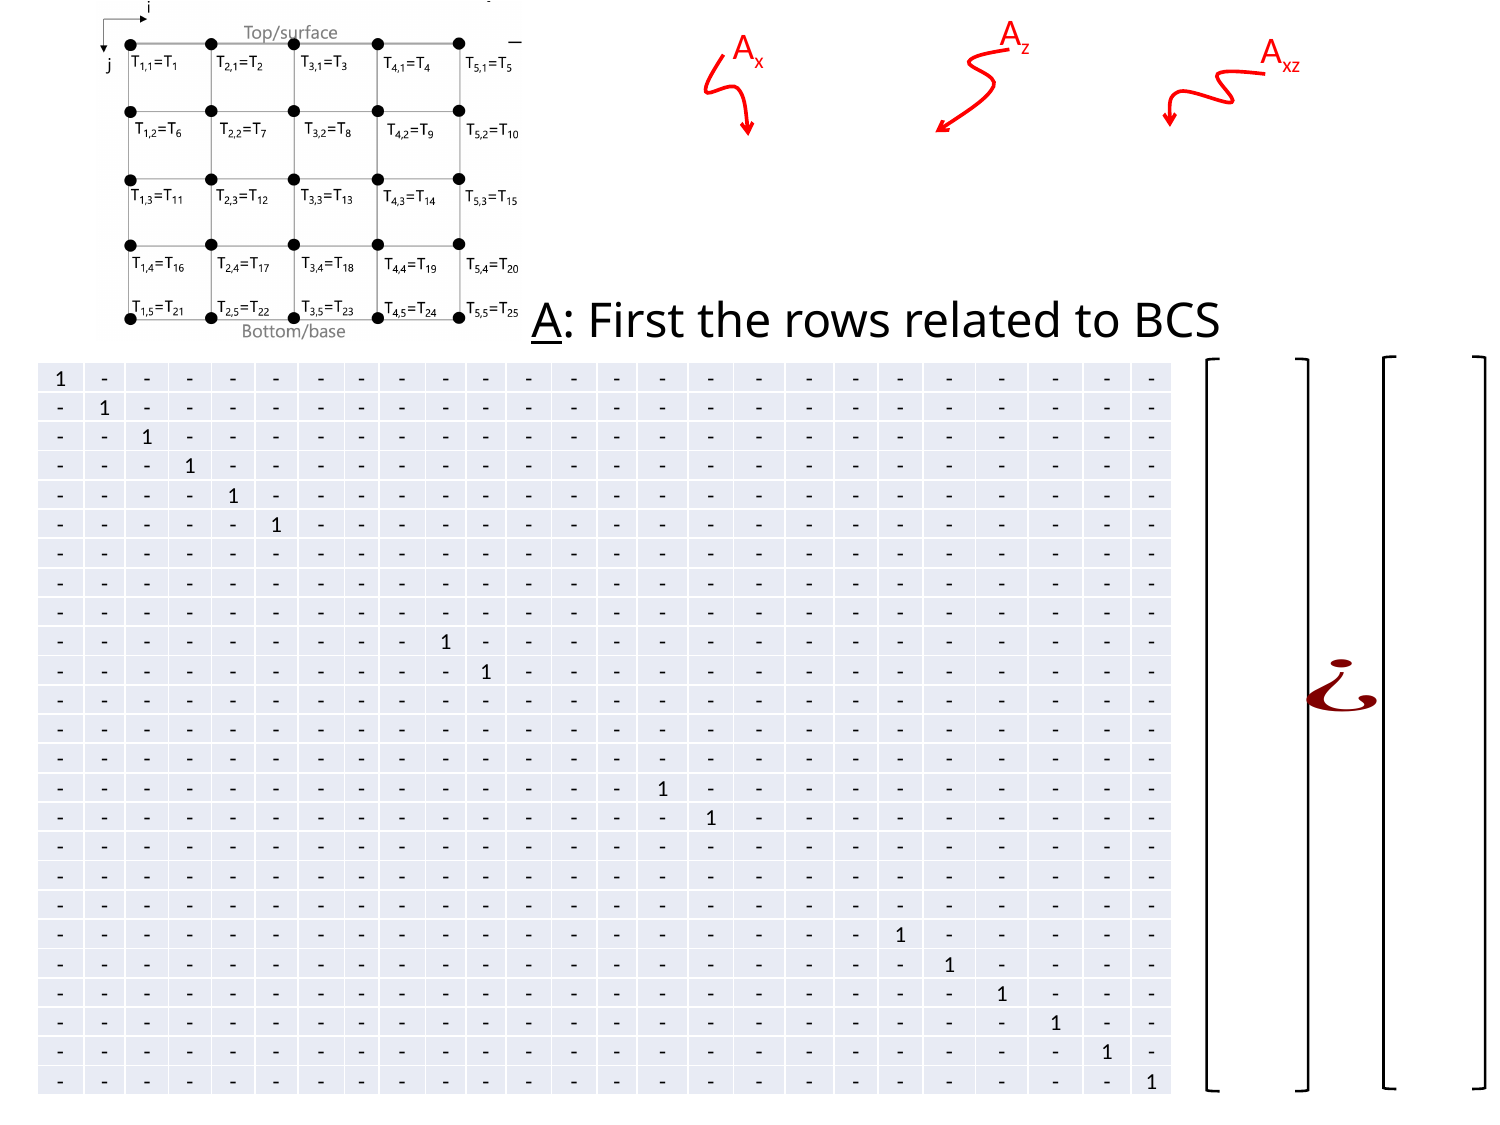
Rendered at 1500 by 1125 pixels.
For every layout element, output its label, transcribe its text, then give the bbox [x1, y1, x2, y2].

table_cell 1 [924, 949, 975, 977]
table_cell - [169, 510, 211, 537]
table_cell - [835, 1066, 877, 1094]
table_cell - [835, 744, 877, 772]
table_cell - [426, 598, 465, 625]
table_cell - [345, 744, 378, 772]
table_cell - [169, 861, 211, 889]
table_cell - [345, 627, 378, 655]
table_cell - [786, 686, 833, 713]
table_cell - [1084, 979, 1130, 1006]
table_cell - [426, 1037, 465, 1065]
table_cell - [638, 569, 687, 596]
table_cell - [467, 451, 505, 479]
table_cell - [426, 774, 465, 801]
table_cell - [169, 1066, 211, 1094]
table_cell - [638, 656, 687, 684]
table_cell - [38, 832, 83, 860]
table_cell - [552, 861, 596, 889]
table_cell - [835, 891, 877, 918]
table_cell - [976, 920, 1027, 948]
table_cell - [638, 1066, 687, 1094]
table_cell - [1029, 510, 1082, 537]
table_cell - [426, 569, 465, 596]
table_cell - [126, 803, 168, 830]
table_cell - [835, 979, 877, 1006]
table_cell - [1029, 861, 1082, 889]
table_cell - [598, 393, 636, 420]
table_cell - [689, 686, 733, 713]
table_cell - [924, 803, 975, 830]
table_cell - [426, 979, 465, 1006]
table_cell - [212, 451, 254, 479]
table_header - [212, 363, 254, 391]
table_cell - [507, 1008, 551, 1035]
table_cell - [1132, 744, 1171, 772]
table_cell - [169, 1037, 211, 1065]
table_cell - [85, 891, 124, 918]
table_cell - [1029, 744, 1082, 772]
table_cell - [256, 451, 297, 479]
table_cell - [598, 510, 636, 537]
table_cell - [169, 569, 211, 596]
table_cell - [507, 686, 551, 713]
table_cell - [345, 949, 378, 977]
table_cell - [1029, 451, 1082, 479]
table_cell - [835, 832, 877, 860]
table_cell - [638, 686, 687, 713]
table_cell - [552, 1066, 596, 1094]
table_cell - [879, 861, 922, 889]
table_cell - [169, 774, 211, 801]
table_cell - [976, 1037, 1027, 1065]
table_header - [835, 363, 877, 391]
table_cell - [638, 861, 687, 889]
table_cell - [507, 627, 551, 655]
table_cell - [598, 861, 636, 889]
table_cell - [467, 861, 505, 889]
table_cell - [976, 510, 1027, 537]
table_cell - [638, 1008, 687, 1035]
table_cell - [126, 539, 168, 567]
table_cell - [299, 891, 344, 918]
table_cell - [734, 744, 784, 772]
table_cell - [507, 920, 551, 948]
table_cell - [212, 393, 254, 420]
table_cell - [924, 393, 975, 420]
table_cell - [299, 422, 344, 450]
table_cell - [380, 686, 425, 713]
table_cell - [835, 1037, 877, 1065]
table_cell - [924, 774, 975, 801]
table_cell - [598, 656, 636, 684]
table_cell - [924, 1008, 975, 1035]
table_cell - [426, 949, 465, 977]
table_cell - [734, 774, 784, 801]
table_cell - [734, 1066, 784, 1094]
table_cell - [38, 803, 83, 830]
table_cell - [467, 686, 505, 713]
table_cell - [126, 393, 168, 420]
table_cell - [212, 598, 254, 625]
table_cell - [426, 715, 465, 742]
table_cell - [786, 744, 833, 772]
table_cell - [1132, 627, 1171, 655]
table_cell - [638, 803, 687, 830]
table_cell - [1029, 656, 1082, 684]
table_cell - [976, 1008, 1027, 1035]
table_cell - [976, 949, 1027, 977]
table_cell - [734, 832, 784, 860]
table_cell - [1132, 598, 1171, 625]
table_cell - [734, 627, 784, 655]
table_cell - [256, 539, 297, 567]
table_cell - [467, 598, 505, 625]
table_cell - [85, 774, 124, 801]
table_cell - [212, 510, 254, 537]
table_cell - [85, 803, 124, 830]
table_cell - [689, 1008, 733, 1035]
table_cell - [1132, 949, 1171, 977]
table_cell - [126, 832, 168, 860]
table_cell - [734, 891, 784, 918]
text_box [1162, 85, 1246, 127]
table_header - [786, 363, 833, 391]
table_cell - [1132, 656, 1171, 684]
table_cell - [835, 598, 877, 625]
table_cell - [299, 1037, 344, 1065]
table_cell - [380, 920, 425, 948]
table_cell - [598, 598, 636, 625]
table_cell - [212, 744, 254, 772]
table_header - [256, 363, 297, 391]
table_cell - [734, 539, 784, 567]
table_cell - [467, 539, 505, 567]
table_cell - [976, 627, 1027, 655]
table_cell - [85, 832, 124, 860]
table_cell - [38, 744, 83, 772]
table_cell - [426, 539, 465, 567]
table_cell - [1132, 891, 1171, 918]
table_cell - [38, 656, 83, 684]
table_cell - [638, 949, 687, 977]
table_cell - [126, 598, 168, 625]
table_cell - [734, 686, 784, 713]
table_cell - [38, 1037, 83, 1065]
table_cell - [689, 539, 733, 567]
table_cell - [1084, 686, 1130, 713]
table_cell 1 [1084, 1037, 1130, 1065]
table_cell - [976, 393, 1027, 420]
table_header - [689, 363, 733, 391]
table_cell - [734, 715, 784, 742]
table_cell - [1084, 861, 1130, 889]
table_cell - [212, 627, 254, 655]
table_cell 1 [976, 979, 1027, 1006]
table_cell - [85, 861, 124, 889]
table_cell - [380, 451, 425, 479]
table_cell - [380, 979, 425, 1006]
table_cell - [786, 949, 833, 977]
table_cell - [1084, 774, 1130, 801]
table_cell - [689, 510, 733, 537]
table_cell - [38, 510, 83, 537]
table_cell - [38, 569, 83, 596]
table_cell - [507, 569, 551, 596]
table_cell - [835, 920, 877, 948]
table_cell - [924, 891, 975, 918]
table_cell - [256, 979, 297, 1006]
table_cell - [924, 1066, 975, 1094]
table_cell - [976, 656, 1027, 684]
table_cell - [212, 774, 254, 801]
table_cell - [1029, 598, 1082, 625]
table_cell - [212, 422, 254, 450]
table_header - [1029, 363, 1082, 391]
table_cell - [734, 803, 784, 830]
table_header - [734, 363, 784, 391]
table_cell - [552, 627, 596, 655]
table_cell - [879, 510, 922, 537]
table_cell - [467, 774, 505, 801]
table_cell - [467, 422, 505, 450]
table_cell - [976, 1066, 1027, 1094]
table_cell - [345, 656, 378, 684]
table_cell - [256, 920, 297, 948]
table_cell - [924, 598, 975, 625]
table_header - [345, 363, 378, 391]
table_cell - [299, 949, 344, 977]
table_cell - [786, 803, 833, 830]
table_cell - [126, 744, 168, 772]
table_cell - [786, 715, 833, 742]
table_cell - [924, 686, 975, 713]
table_cell - [467, 510, 505, 537]
table_cell - [299, 569, 344, 596]
table_cell - [38, 539, 83, 567]
table_cell - [467, 803, 505, 830]
table_cell - [507, 715, 551, 742]
table_cell - [38, 949, 83, 977]
table_cell - [507, 1037, 551, 1065]
table_cell - [835, 803, 877, 830]
table_cell - [507, 832, 551, 860]
table_cell - [85, 598, 124, 625]
table_cell - [1084, 510, 1130, 537]
table_cell - [879, 1066, 922, 1094]
table_cell - [212, 569, 254, 596]
table_cell - [879, 1008, 922, 1035]
table_cell - [976, 744, 1027, 772]
table_cell - [256, 1037, 297, 1065]
table_cell - [734, 979, 784, 1006]
table_cell - [879, 715, 922, 742]
table_cell - [879, 539, 922, 567]
table_cell - [1084, 949, 1130, 977]
table_cell - [85, 744, 124, 772]
table_cell - [598, 569, 636, 596]
table_cell - [85, 1037, 124, 1065]
table_cell - [380, 803, 425, 830]
table_cell - [638, 422, 687, 450]
table_cell - [345, 979, 378, 1006]
table_cell - [299, 832, 344, 860]
table_cell - [507, 744, 551, 772]
table_cell - [598, 949, 636, 977]
table_cell - [126, 774, 168, 801]
table_cell - [380, 744, 425, 772]
table_cell - [380, 569, 425, 596]
table_cell - [689, 744, 733, 772]
table_cell - [467, 1066, 505, 1094]
table_cell - [169, 598, 211, 625]
table_cell - [734, 1008, 784, 1035]
table_cell - [345, 510, 378, 537]
table_cell 1 [169, 451, 211, 479]
table_cell - [1132, 1008, 1171, 1035]
table_cell - [552, 979, 596, 1006]
table_cell - [976, 861, 1027, 889]
table_cell - [85, 1008, 124, 1035]
table_cell 1 [1132, 1066, 1171, 1094]
table_cell - [38, 979, 83, 1006]
table_cell - [879, 891, 922, 918]
table_cell - [85, 715, 124, 742]
table_cell - [552, 744, 596, 772]
table_header - [1084, 363, 1130, 391]
table_cell - [786, 1066, 833, 1094]
table_cell - [380, 393, 425, 420]
table_cell - [786, 569, 833, 596]
table_cell - [380, 656, 425, 684]
table_cell - [345, 481, 378, 508]
table_cell - [299, 803, 344, 830]
table_cell - [1132, 539, 1171, 567]
table_cell - [345, 715, 378, 742]
table_cell - [879, 656, 922, 684]
table_cell - [507, 979, 551, 1006]
table_cell - [835, 539, 877, 567]
table_cell - [38, 715, 83, 742]
table_cell - [598, 832, 636, 860]
table_cell - [467, 393, 505, 420]
table_cell - [734, 920, 784, 948]
table_header - [924, 363, 975, 391]
table_cell - [598, 1066, 636, 1094]
table_cell - [299, 686, 344, 713]
table_cell - [1029, 1037, 1082, 1065]
table_cell - [786, 539, 833, 567]
table_cell - [85, 656, 124, 684]
table_cell - [734, 510, 784, 537]
table_cell - [299, 510, 344, 537]
table_cell - [879, 686, 922, 713]
table_cell - [169, 686, 211, 713]
table_cell - [976, 686, 1027, 713]
table_cell - [924, 451, 975, 479]
table_cell - [1084, 569, 1130, 596]
table_cell - [380, 627, 425, 655]
table_cell - [256, 774, 297, 801]
table_cell - [1084, 891, 1130, 918]
table_cell - [638, 481, 687, 508]
table_cell - [1084, 803, 1130, 830]
table_cell - [467, 832, 505, 860]
table_cell - [169, 481, 211, 508]
table_header - [126, 363, 168, 391]
table_cell - [1132, 422, 1171, 450]
table_cell - [126, 569, 168, 596]
table_cell - [85, 627, 124, 655]
table_cell - [786, 891, 833, 918]
table_cell - [299, 979, 344, 1006]
table_cell - [1029, 803, 1082, 830]
table_cell - [426, 861, 465, 889]
table_cell - [552, 451, 596, 479]
table_cell - [976, 451, 1027, 479]
table_cell - [38, 422, 83, 450]
table_cell - [256, 861, 297, 889]
table_cell - [345, 1008, 378, 1035]
table_cell - [345, 920, 378, 948]
table_cell - [38, 774, 83, 801]
table_cell - [38, 598, 83, 625]
table_header - [976, 363, 1027, 391]
table_cell - [345, 774, 378, 801]
table_cell - [638, 832, 687, 860]
table_cell - [256, 656, 297, 684]
table_cell - [689, 891, 733, 918]
table_cell - [212, 539, 254, 567]
table_cell - [835, 627, 877, 655]
table_cell - [467, 569, 505, 596]
table_cell - [169, 539, 211, 567]
table_cell - [598, 686, 636, 713]
table_cell - [380, 422, 425, 450]
table_cell - [786, 656, 833, 684]
table_cell - [299, 451, 344, 479]
table_cell - [345, 1066, 378, 1094]
table_cell - [426, 832, 465, 860]
table_cell - [924, 656, 975, 684]
table_cell - [552, 598, 596, 625]
table_cell - [638, 393, 687, 420]
table_header - [169, 363, 211, 391]
table_cell - [734, 598, 784, 625]
table_cell - [598, 539, 636, 567]
table_cell - [1084, 1066, 1130, 1094]
table_cell - [345, 861, 378, 889]
table_cell - [426, 686, 465, 713]
table_cell - [924, 979, 975, 1006]
table_cell - [1084, 422, 1130, 450]
table_cell - [1132, 569, 1171, 596]
table_cell - [879, 832, 922, 860]
table_cell - [299, 598, 344, 625]
table_cell - [507, 774, 551, 801]
table_cell - [256, 949, 297, 977]
table_cell - [1029, 715, 1082, 742]
table_cell - [426, 451, 465, 479]
table_cell - [507, 1066, 551, 1094]
table_cell - [299, 539, 344, 567]
table_cell - [426, 510, 465, 537]
table_cell - [835, 656, 877, 684]
table_cell - [879, 949, 922, 977]
table_cell - [1029, 1066, 1082, 1094]
table_cell - [552, 422, 596, 450]
text_box Ax [522, 14, 876, 81]
table_cell - [835, 715, 877, 742]
table_cell - [426, 1066, 465, 1094]
table_cell - [552, 393, 596, 420]
table_cell - [126, 686, 168, 713]
table_cell - [879, 803, 922, 830]
table_cell - [835, 510, 877, 537]
table_cell - [126, 627, 168, 655]
table_cell - [552, 920, 596, 948]
table_cell - [345, 569, 378, 596]
table_cell - [1084, 1008, 1130, 1035]
table_cell - [169, 949, 211, 977]
table_cell - [1029, 891, 1082, 918]
table_cell - [879, 451, 922, 479]
table_cell - [638, 451, 687, 479]
table_cell - [552, 510, 596, 537]
table_cell - [467, 1008, 505, 1035]
table_cell - [467, 744, 505, 772]
table_cell - [256, 744, 297, 772]
table_cell - [38, 627, 83, 655]
table_cell - [552, 539, 596, 567]
table_cell - [689, 656, 733, 684]
table_cell - [1029, 832, 1082, 860]
table_cell - [1132, 686, 1171, 713]
table_cell - [126, 481, 168, 508]
table_cell - [299, 393, 344, 420]
table_cell - [835, 686, 877, 713]
table_header - [598, 363, 636, 391]
table_cell - [256, 1008, 297, 1035]
table_cell - [380, 891, 425, 918]
table_cell - [126, 920, 168, 948]
table_cell - [212, 1066, 254, 1094]
table_cell - [38, 686, 83, 713]
table_cell - [1132, 920, 1171, 948]
table_header - [299, 363, 344, 391]
table_cell - [467, 1037, 505, 1065]
table_cell - [426, 891, 465, 918]
table_cell - [734, 393, 784, 420]
table_cell - [734, 481, 784, 508]
table_cell - [1029, 627, 1082, 655]
table_cell - [835, 481, 877, 508]
text_box Axz [876, 18, 1500, 85]
table_cell - [689, 861, 733, 889]
table_cell - [689, 569, 733, 596]
table_cell - [924, 861, 975, 889]
table_cell - [85, 1066, 124, 1094]
table_cell - [552, 1008, 596, 1035]
table_cell - [689, 598, 733, 625]
table_cell - [299, 481, 344, 508]
table_cell - [467, 949, 505, 977]
table_cell - [689, 393, 733, 420]
table_cell - [552, 481, 596, 508]
table_cell - [638, 1037, 687, 1065]
table_cell - [879, 422, 922, 450]
table_cell - [380, 481, 425, 508]
table_cell - [835, 774, 877, 801]
table_cell - [345, 686, 378, 713]
table_cell - [212, 686, 254, 713]
table_cell - [734, 1037, 784, 1065]
table_cell - [786, 920, 833, 948]
table_cell - [734, 451, 784, 479]
table_cell - [976, 422, 1027, 450]
table_cell - [552, 1037, 596, 1065]
table_cell - [380, 510, 425, 537]
table_cell - [256, 891, 297, 918]
table_cell - [638, 539, 687, 567]
table_cell - [734, 422, 784, 450]
table_cell - [552, 803, 596, 830]
table_cell - [380, 1066, 425, 1094]
table_cell - [598, 803, 636, 830]
table_cell - [835, 451, 877, 479]
table_cell - [212, 979, 254, 1006]
table_cell - [126, 949, 168, 977]
table_cell - [467, 715, 505, 742]
table_cell 1 [85, 393, 124, 420]
table_cell - [598, 891, 636, 918]
table_cell - [38, 451, 83, 479]
table_cell - [38, 393, 83, 420]
table_cell - [256, 393, 297, 420]
table_cell - [345, 422, 378, 450]
table_cell - [1029, 422, 1082, 450]
table_cell 1 [467, 656, 505, 684]
table_cell - [126, 715, 168, 742]
table_cell - [256, 598, 297, 625]
table_cell - [598, 627, 636, 655]
table_cell - [1132, 481, 1171, 508]
table_cell - [169, 1008, 211, 1035]
table_cell - [598, 481, 636, 508]
text_box [704, 81, 755, 136]
table_cell - [380, 1037, 425, 1065]
table_cell - [256, 803, 297, 830]
table_header - [638, 363, 687, 391]
table_header - [879, 363, 922, 391]
table_cell - [598, 920, 636, 948]
table_cell - [380, 949, 425, 977]
table_cell - [345, 539, 378, 567]
table_cell - [976, 891, 1027, 918]
text_box Az [611, 0, 1419, 67]
table_cell - [786, 1037, 833, 1065]
table_cell - [299, 920, 344, 948]
table_cell - [976, 715, 1027, 742]
table_cell - [924, 422, 975, 450]
table_cell - [38, 891, 83, 918]
table_cell - [1084, 539, 1130, 567]
table_cell - [507, 891, 551, 918]
table_cell - [1029, 949, 1082, 977]
table_cell - [835, 422, 877, 450]
table_cell - [169, 422, 211, 450]
table_cell - [507, 451, 551, 479]
table_cell - [1029, 481, 1082, 508]
table_cell - [256, 1066, 297, 1094]
table_cell - [299, 1008, 344, 1035]
table_cell - [1132, 861, 1171, 889]
table_cell - [126, 510, 168, 537]
table_cell - [507, 598, 551, 625]
table_cell - [299, 774, 344, 801]
table_cell - [1132, 451, 1171, 479]
table_cell - [552, 891, 596, 918]
table_cell - [976, 803, 1027, 830]
table_cell - [1084, 627, 1130, 655]
table_cell - [1084, 451, 1130, 479]
table_cell - [380, 774, 425, 801]
table_cell - [1132, 803, 1171, 830]
table_cell - [1084, 920, 1130, 948]
table_cell - [507, 656, 551, 684]
table_cell - [380, 539, 425, 567]
table_cell - [689, 1037, 733, 1065]
table_cell - [835, 949, 877, 977]
table_cell - [879, 481, 922, 508]
table_cell - [1029, 920, 1082, 948]
table_cell - [126, 861, 168, 889]
table_cell - [426, 656, 465, 684]
table_cell - [467, 979, 505, 1006]
table_cell - [924, 627, 975, 655]
table_cell - [169, 979, 211, 1006]
table_cell - [1132, 774, 1171, 801]
table_cell - [638, 920, 687, 948]
table_header - [85, 363, 124, 391]
table_cell - [1132, 832, 1171, 860]
table_cell - [835, 569, 877, 596]
table_cell - [552, 686, 596, 713]
table_cell - [552, 569, 596, 596]
table_cell - [1132, 1037, 1171, 1065]
table_cell - [924, 1037, 975, 1065]
table_cell - [38, 861, 83, 889]
table_cell - [552, 949, 596, 977]
text_box [1472, 356, 1486, 1090]
table_cell - [786, 832, 833, 860]
table_cell - [256, 686, 297, 713]
table_cell - [1084, 598, 1130, 625]
table_cell - [835, 861, 877, 889]
table_cell - [924, 920, 975, 948]
table_cell - [212, 715, 254, 742]
table_cell - [976, 539, 1027, 567]
table_cell - [689, 422, 733, 450]
table_cell - [638, 891, 687, 918]
table_cell - [734, 569, 784, 596]
table_cell - [734, 861, 784, 889]
table_cell - [85, 451, 124, 479]
table_header - [380, 363, 425, 391]
table_cell - [212, 920, 254, 948]
table_cell - [212, 949, 254, 977]
table_cell - [426, 481, 465, 508]
table_cell - [924, 510, 975, 537]
table_cell - [786, 861, 833, 889]
table_cell - [879, 598, 922, 625]
table_cell - [507, 393, 551, 420]
table_cell - [976, 774, 1027, 801]
table_cell - [212, 803, 254, 830]
table_cell - [786, 774, 833, 801]
table_cell - [212, 891, 254, 918]
table_cell - [689, 1066, 733, 1094]
table_cell - [507, 861, 551, 889]
table_cell - [689, 774, 733, 801]
table_cell - [879, 1037, 922, 1065]
table_cell - [879, 979, 922, 1006]
table_cell - [85, 979, 124, 1006]
table_cell - [126, 656, 168, 684]
text_box [1295, 358, 1309, 1092]
table_cell - [924, 744, 975, 772]
table_cell - [212, 1037, 254, 1065]
table_cell - [85, 510, 124, 537]
table_cell - [689, 949, 733, 977]
table_cell - [507, 481, 551, 508]
table_header - [426, 363, 465, 391]
table_cell - [38, 1066, 83, 1094]
table_cell - [507, 422, 551, 450]
table_header - [467, 363, 505, 391]
table_cell - [345, 393, 378, 420]
table_cell 1 [256, 510, 297, 537]
table_cell - [212, 656, 254, 684]
table_cell - [299, 715, 344, 742]
table_cell - [786, 451, 833, 479]
table_cell - [786, 422, 833, 450]
text_box [1206, 358, 1220, 1092]
table_cell - [126, 1037, 168, 1065]
table_cell - [126, 1008, 168, 1035]
table_cell - [786, 481, 833, 508]
table_cell - [256, 715, 297, 742]
table_cell - [924, 715, 975, 742]
table_cell - [380, 832, 425, 860]
picture [96, 1, 522, 341]
table_cell 1 [1029, 1008, 1082, 1035]
table_cell - [638, 744, 687, 772]
table_cell - [467, 920, 505, 948]
table_cell - [552, 715, 596, 742]
table_cell 1 [126, 422, 168, 450]
table_cell - [85, 920, 124, 948]
table_cell - [924, 832, 975, 860]
table_header - [1132, 363, 1171, 391]
table_cell - [689, 979, 733, 1006]
table_cell - [169, 744, 211, 772]
table_cell 1 [689, 803, 733, 830]
table_cell - [426, 920, 465, 948]
table_cell - [786, 510, 833, 537]
table_cell - [638, 510, 687, 537]
table_cell - [507, 539, 551, 567]
table_cell 1 [638, 774, 687, 801]
table_cell - [1029, 393, 1082, 420]
table_cell - [879, 393, 922, 420]
table_cell - [976, 481, 1027, 508]
table_cell - [786, 979, 833, 1006]
table_cell - [256, 422, 297, 450]
table_cell - [1084, 656, 1130, 684]
table_cell - [299, 1066, 344, 1094]
table_cell - [924, 569, 975, 596]
table_cell - [426, 803, 465, 830]
table_cell - [786, 598, 833, 625]
table_cell - [1084, 715, 1130, 742]
table_cell - [426, 1008, 465, 1035]
table_cell - [1132, 510, 1171, 537]
table_cell - [126, 891, 168, 918]
table_cell - [212, 1008, 254, 1035]
table_cell - [734, 656, 784, 684]
table_cell - [879, 569, 922, 596]
table_cell - [85, 949, 124, 977]
table_header - [507, 363, 551, 391]
table_cell - [345, 598, 378, 625]
table_cell - [598, 451, 636, 479]
table_cell - [299, 744, 344, 772]
table_cell - [835, 1008, 877, 1035]
table_cell - [345, 803, 378, 830]
table_cell - [1084, 744, 1130, 772]
table_cell - [924, 539, 975, 567]
table_cell - [299, 656, 344, 684]
table_cell - [552, 656, 596, 684]
table_cell - [638, 598, 687, 625]
table_cell - [169, 832, 211, 860]
table_cell - [169, 920, 211, 948]
table_cell - [638, 715, 687, 742]
table_cell - [598, 1037, 636, 1065]
table_cell - [924, 481, 975, 508]
table_cell - [786, 1008, 833, 1035]
table_cell - [689, 451, 733, 479]
table_cell - [169, 656, 211, 684]
table_cell - [1029, 569, 1082, 596]
table_cell - [1084, 832, 1130, 860]
table_cell - [467, 481, 505, 508]
table_cell - [1084, 481, 1130, 508]
table_cell - [507, 949, 551, 977]
text_box [935, 85, 995, 133]
table_cell 1 [879, 920, 922, 948]
table_cell - [256, 832, 297, 860]
table_cell - [1132, 393, 1171, 420]
table_cell - [1029, 774, 1082, 801]
table_cell - [786, 627, 833, 655]
table_cell - [1029, 686, 1082, 713]
table_cell - [467, 627, 505, 655]
table_cell - [507, 803, 551, 830]
table_cell - [689, 832, 733, 860]
table_cell - [85, 539, 124, 567]
text_box [1382, 356, 1397, 1090]
table_cell 1 [212, 481, 254, 508]
table_cell - [1132, 715, 1171, 742]
table_cell - [734, 949, 784, 977]
table_cell - [879, 774, 922, 801]
table_cell - [689, 920, 733, 948]
table_cell - [976, 832, 1027, 860]
table_cell - [345, 451, 378, 479]
table_cell - [467, 891, 505, 918]
table_cell - [38, 1008, 83, 1035]
table_cell - [598, 744, 636, 772]
table_cell - [169, 803, 211, 830]
table_cell - [380, 861, 425, 889]
table_cell - [976, 569, 1027, 596]
table_cell - [1029, 979, 1082, 1006]
table_cell - [169, 627, 211, 655]
table_cell - [835, 393, 877, 420]
table_cell - [380, 598, 425, 625]
table_cell - [345, 1037, 378, 1065]
table_cell - [38, 481, 83, 508]
table_cell - [85, 686, 124, 713]
table_cell - [256, 627, 297, 655]
table_cell - [426, 744, 465, 772]
table_cell - [85, 481, 124, 508]
table_cell - [638, 627, 687, 655]
table_cell - [212, 832, 254, 860]
table_cell - [689, 715, 733, 742]
table_cell - [126, 979, 168, 1006]
table_cell - [38, 920, 83, 948]
table_cell - [689, 481, 733, 508]
table_cell - [85, 422, 124, 450]
table_cell - [598, 1008, 636, 1035]
table_cell - [345, 891, 378, 918]
table_cell - [169, 715, 211, 742]
table_cell - [169, 891, 211, 918]
table_cell - [126, 451, 168, 479]
table_cell - [879, 744, 922, 772]
table_cell - [380, 715, 425, 742]
text_box A: First the rows related to BCS [253, 281, 1500, 355]
table_cell - [299, 627, 344, 655]
table_cell 1 [426, 627, 465, 655]
table_cell - [256, 481, 297, 508]
table_cell - [345, 832, 378, 860]
table_cell - [786, 393, 833, 420]
table_cell - [1084, 393, 1130, 420]
table_cell - [598, 774, 636, 801]
table_cell - [1132, 979, 1171, 1006]
table_cell - [256, 569, 297, 596]
table_cell - [598, 715, 636, 742]
table_cell - [426, 422, 465, 450]
table_cell - [126, 1066, 168, 1094]
table_cell - [552, 774, 596, 801]
table_cell - [1029, 539, 1082, 567]
table_cell - [552, 832, 596, 860]
table_cell - [507, 510, 551, 537]
table_cell - [169, 393, 211, 420]
table_cell - [638, 979, 687, 1006]
table_header - [552, 363, 596, 391]
table_cell - [299, 861, 344, 889]
table_cell - [380, 1008, 425, 1035]
table_cell - [976, 598, 1027, 625]
table_cell - [689, 627, 733, 655]
table_cell - [598, 979, 636, 1006]
table_cell - [879, 627, 922, 655]
table_cell - [426, 393, 465, 420]
table_header 1 [38, 363, 83, 391]
table_cell - [85, 569, 124, 596]
table_cell - [212, 861, 254, 889]
table_cell - [598, 422, 636, 450]
